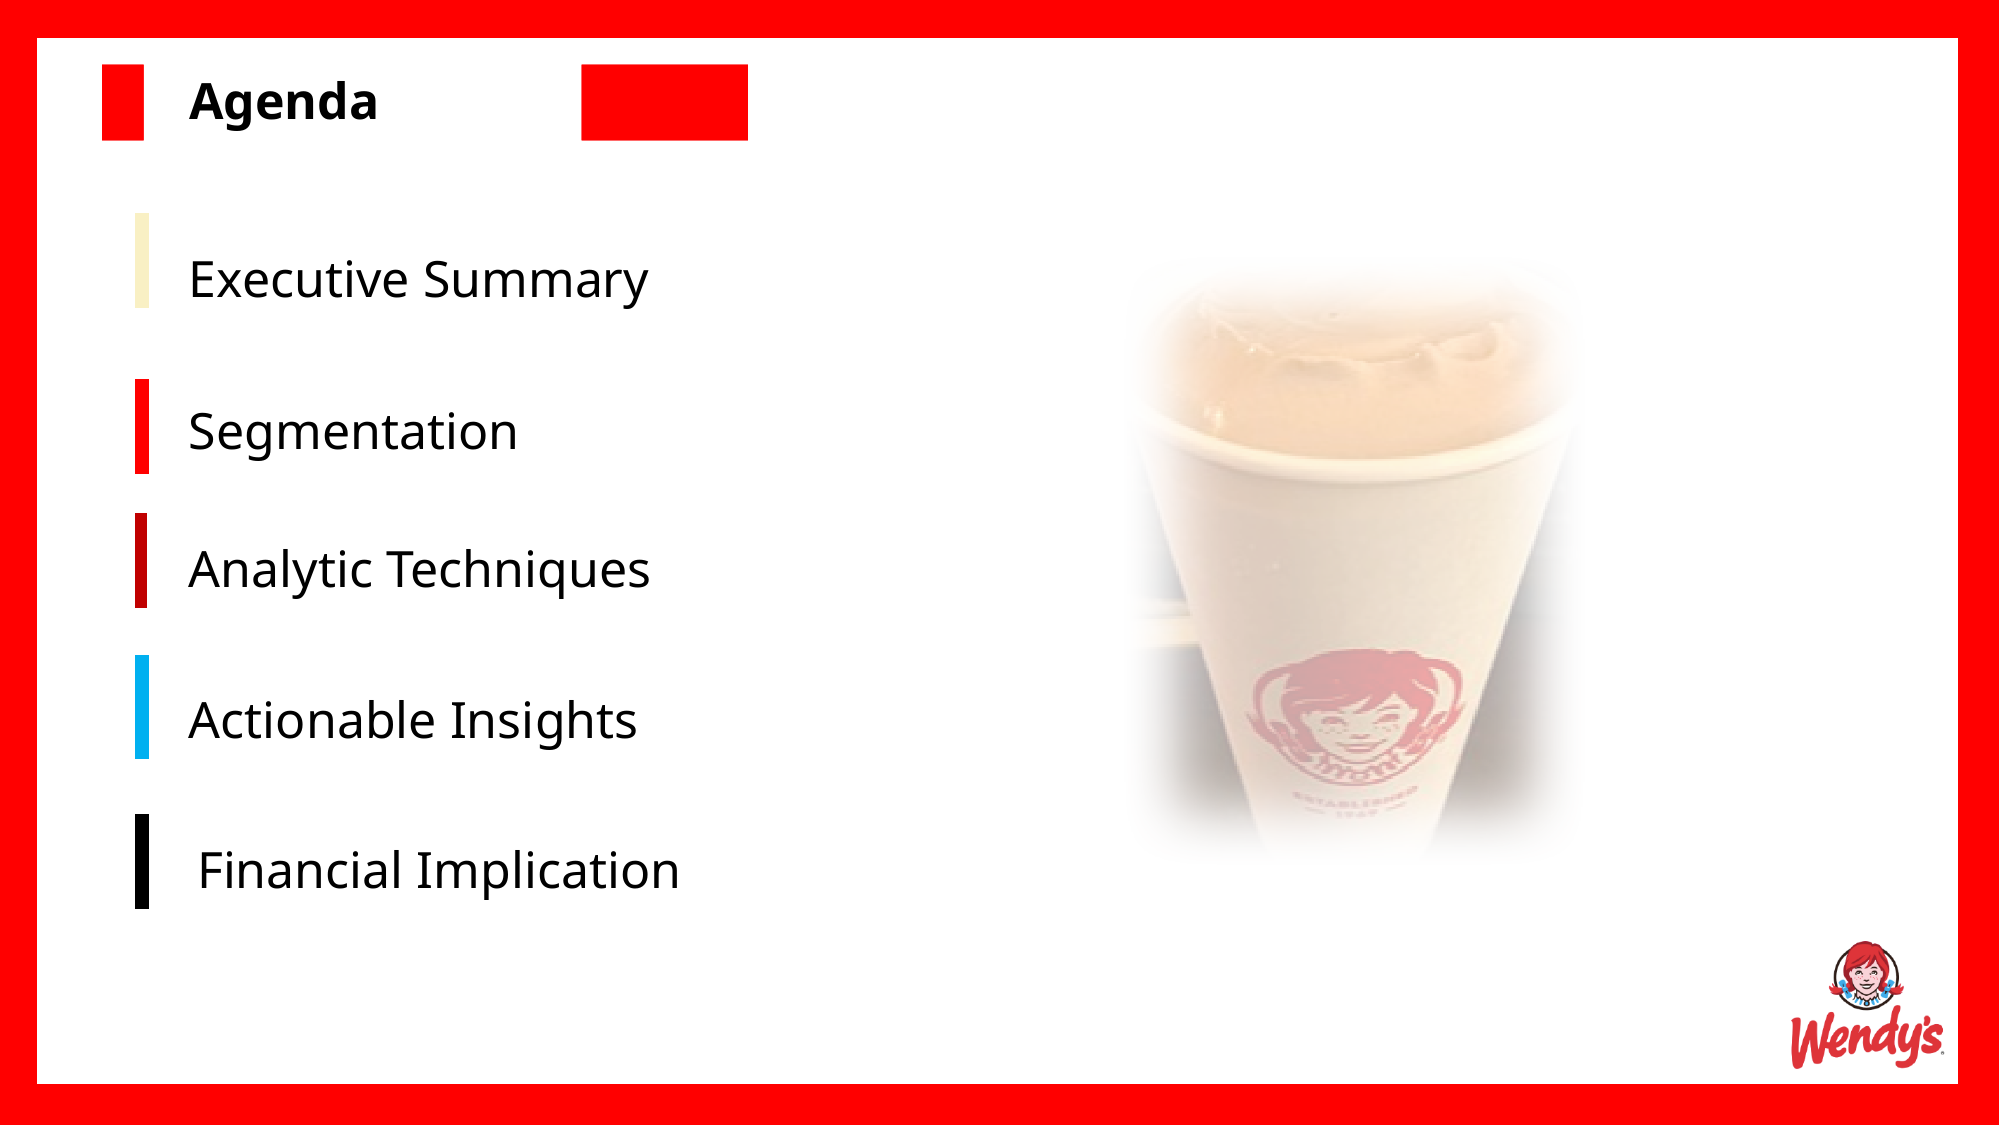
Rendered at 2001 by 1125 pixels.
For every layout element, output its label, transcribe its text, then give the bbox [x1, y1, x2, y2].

text_box [581, 64, 749, 141]
picture [1117, 250, 1590, 871]
text_box Agenda [174, 62, 606, 137]
text_box [101, 64, 145, 141]
text_box [135, 655, 149, 759]
text_box Executive Summary [174, 239, 701, 315]
text_box Analytic Techniques [174, 530, 701, 666]
text_box [135, 379, 149, 474]
text_box [135, 513, 147, 608]
text_box Financial Implication [182, 830, 709, 906]
picture [1777, 931, 1954, 1081]
text_box Actionable Insights [174, 680, 701, 756]
text_box [135, 814, 149, 909]
text_box [135, 213, 149, 308]
text_box Segmentation [174, 392, 701, 468]
